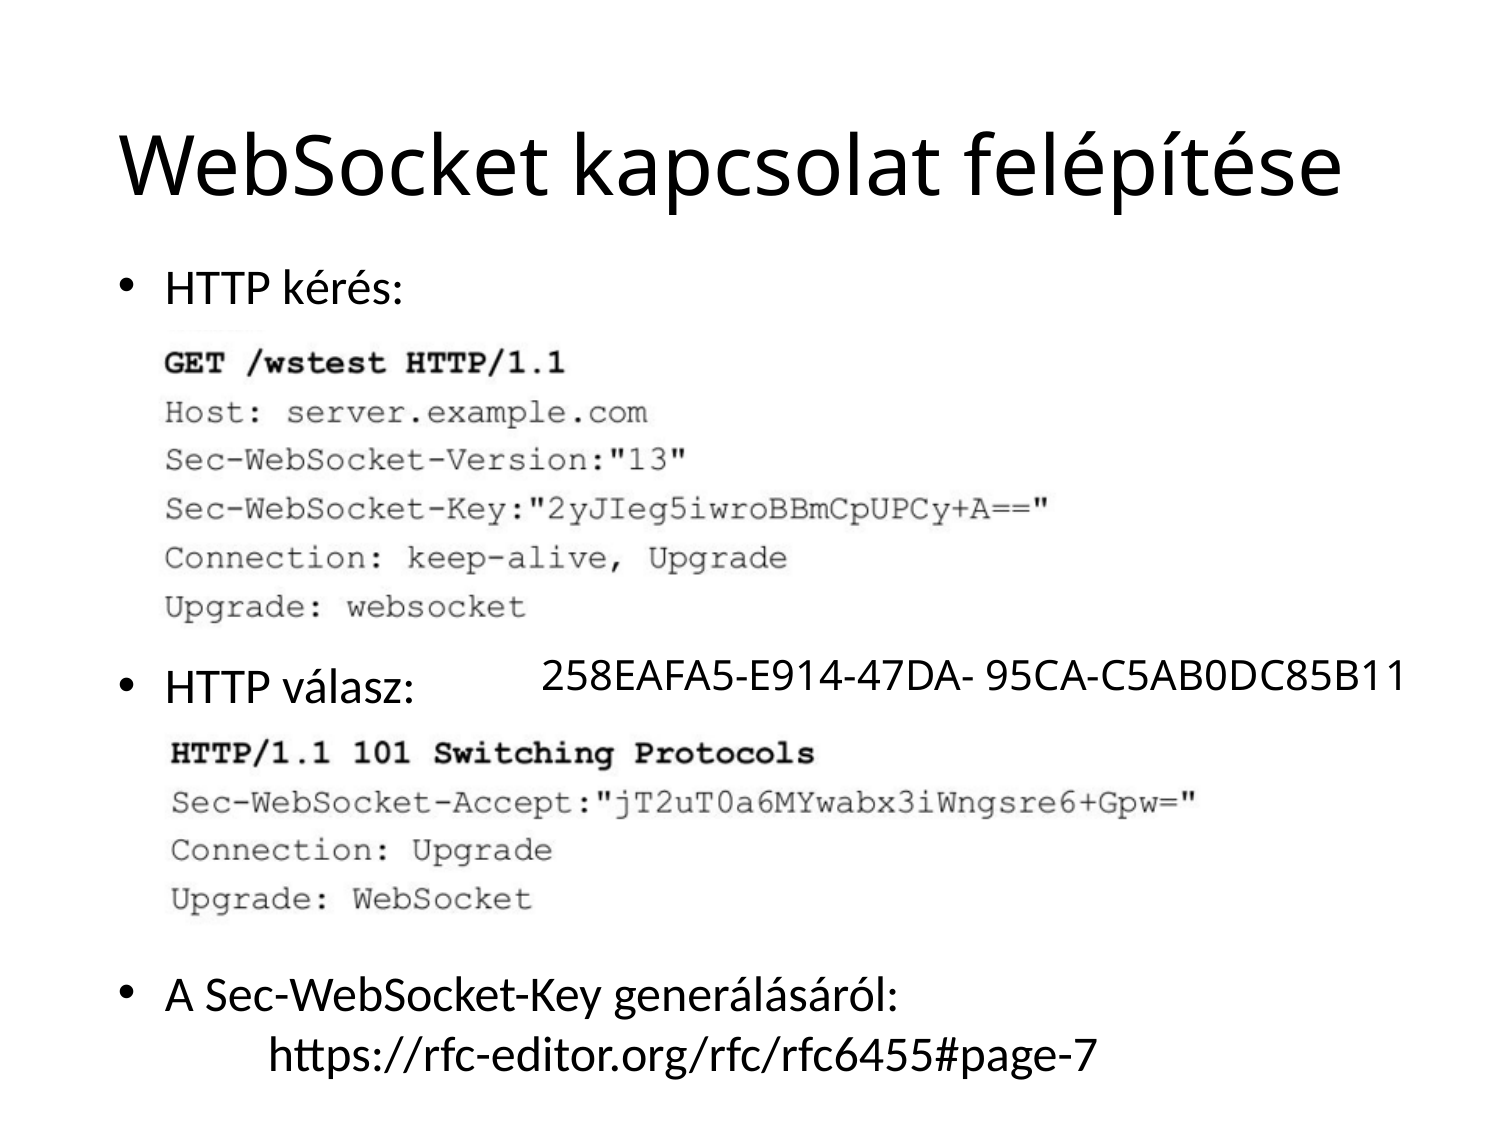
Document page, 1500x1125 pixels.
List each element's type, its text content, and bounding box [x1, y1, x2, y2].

title WebSocket kapcsolat felépítése [103, 59, 1397, 278]
picture [155, 330, 1064, 639]
text_box HTTP válasz: [103, 646, 995, 722]
picture [155, 730, 1219, 932]
text_box A Sec-WebSocket-Key generálásáról: https://rfc-editor.org/rfc/rfc6455#page-7 [103, 953, 1427, 1089]
text_box 258EAFA5-E914-47DA- 95CA-C5AB0DC85B11 [526, 648, 1431, 699]
text_box HTTP kérés: [103, 246, 995, 322]
